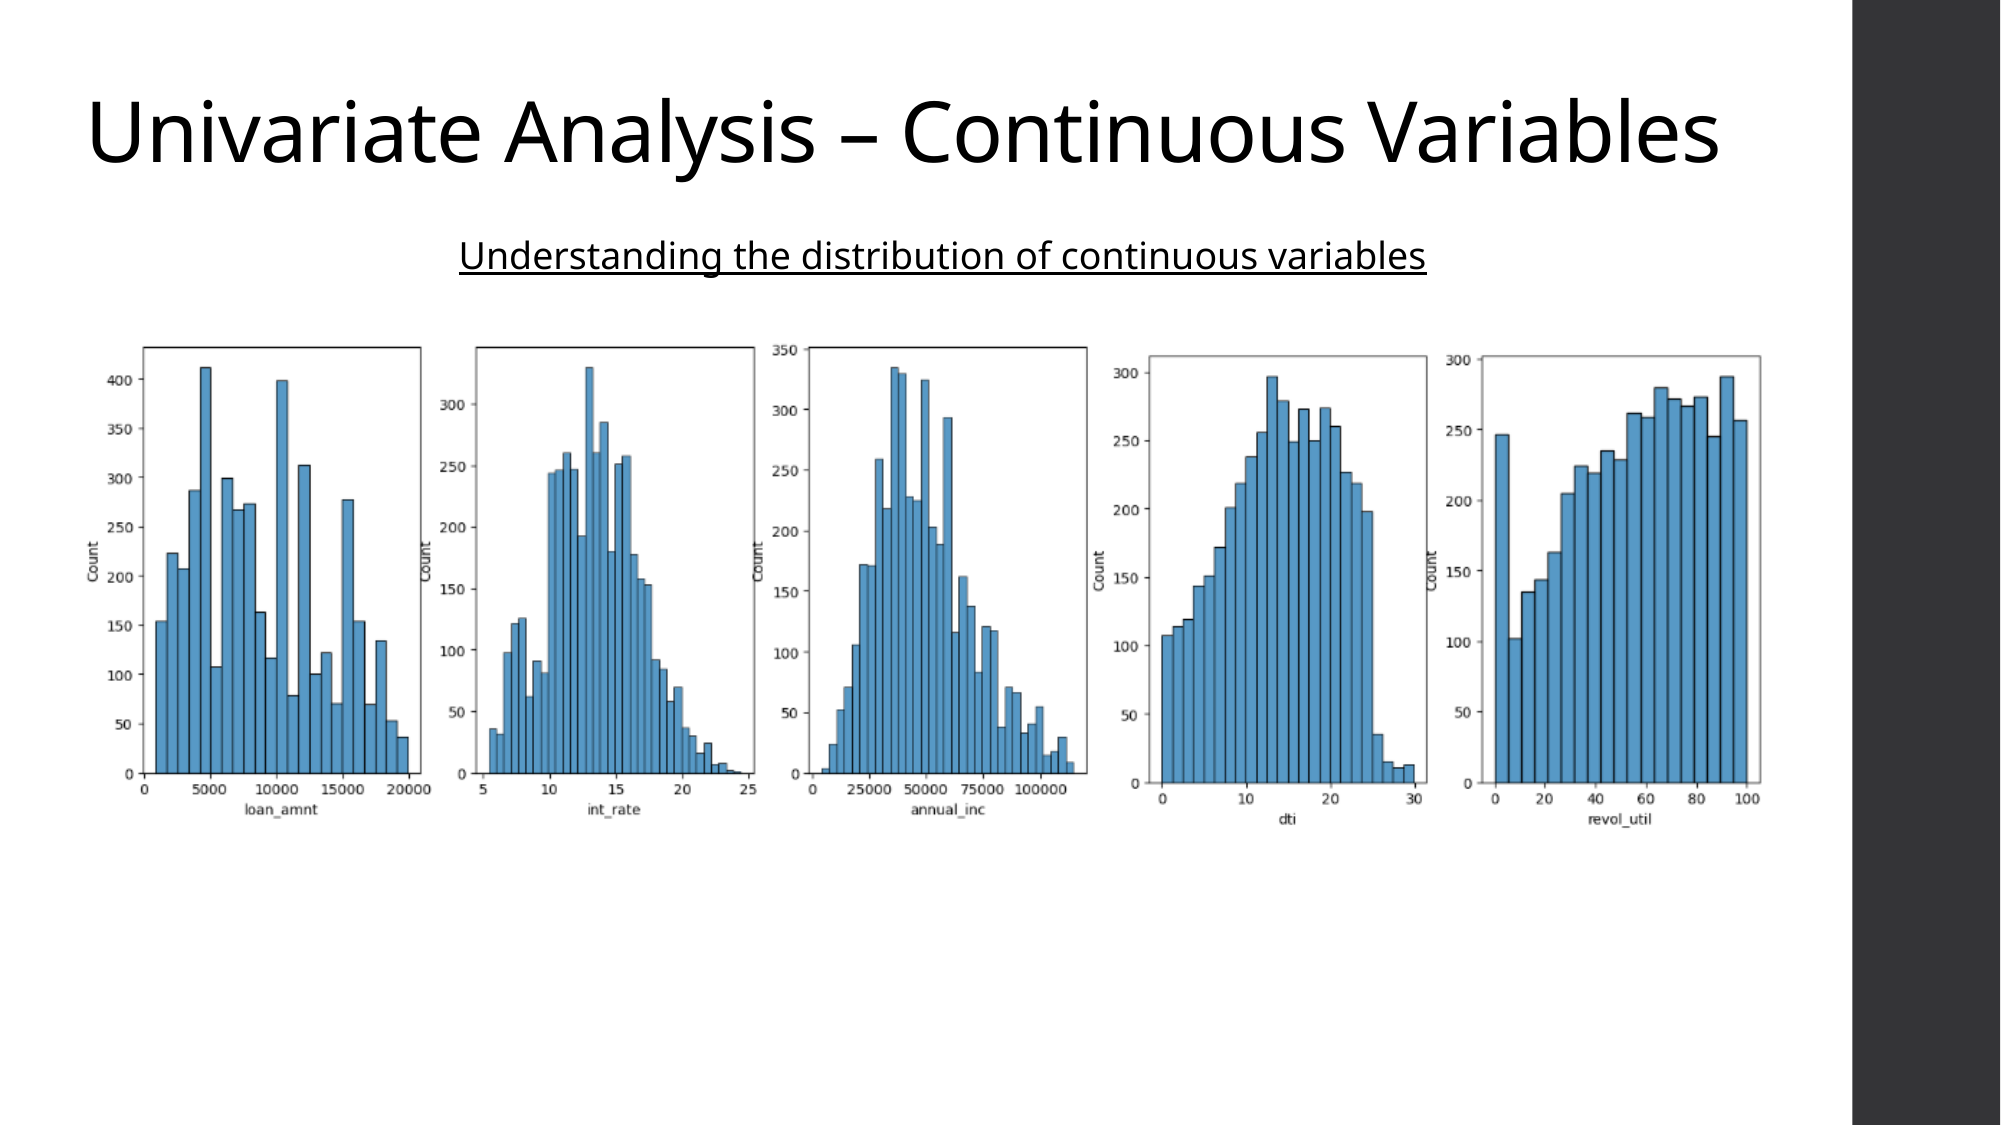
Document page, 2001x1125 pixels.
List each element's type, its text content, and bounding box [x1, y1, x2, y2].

title Univariate Analysis – Continuous Variables [70, 60, 1797, 189]
text_box Understanding the distribution of continuous variables [443, 224, 1584, 285]
picture [51, 329, 1780, 838]
